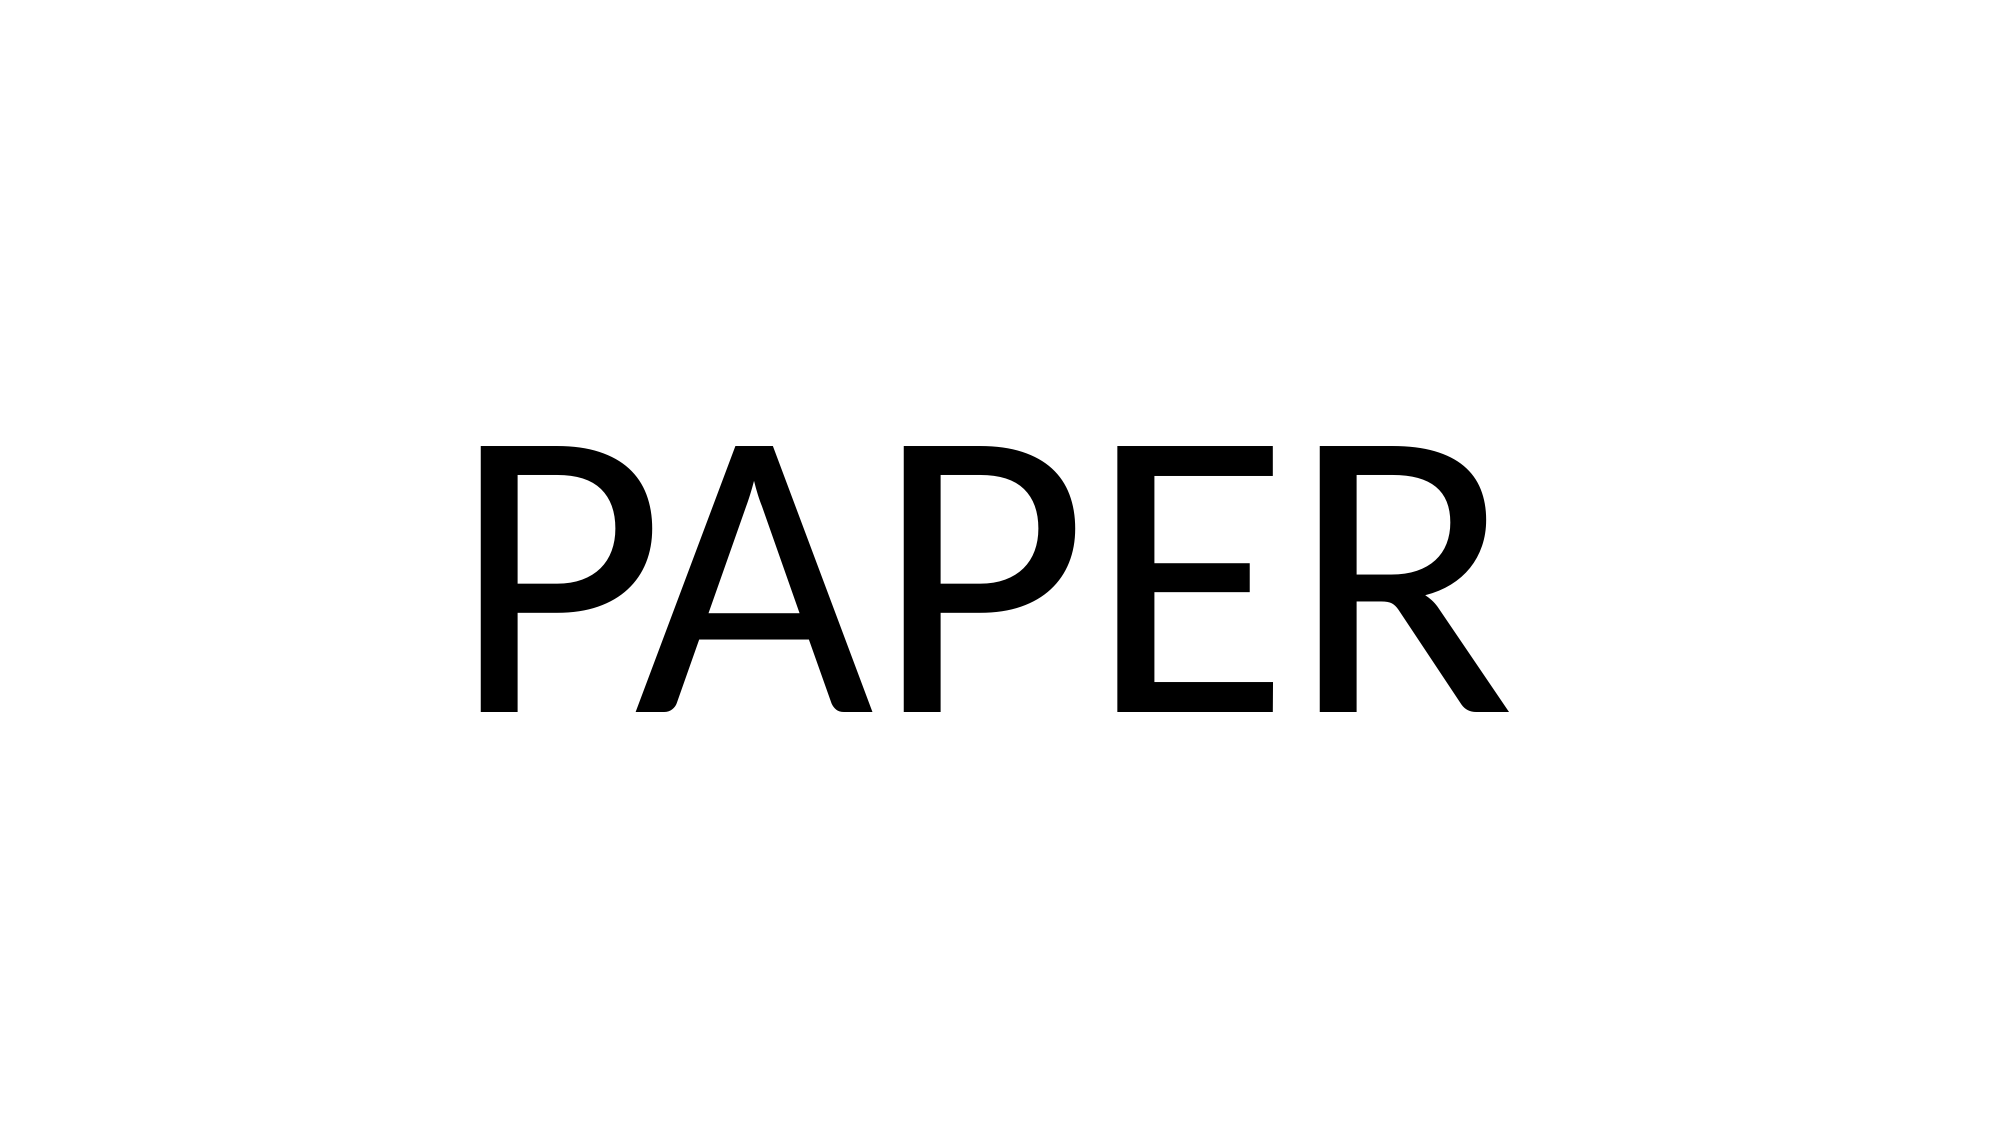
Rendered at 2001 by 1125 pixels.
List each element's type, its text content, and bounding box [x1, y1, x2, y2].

text_box PAPER [436, 290, 1532, 803]
